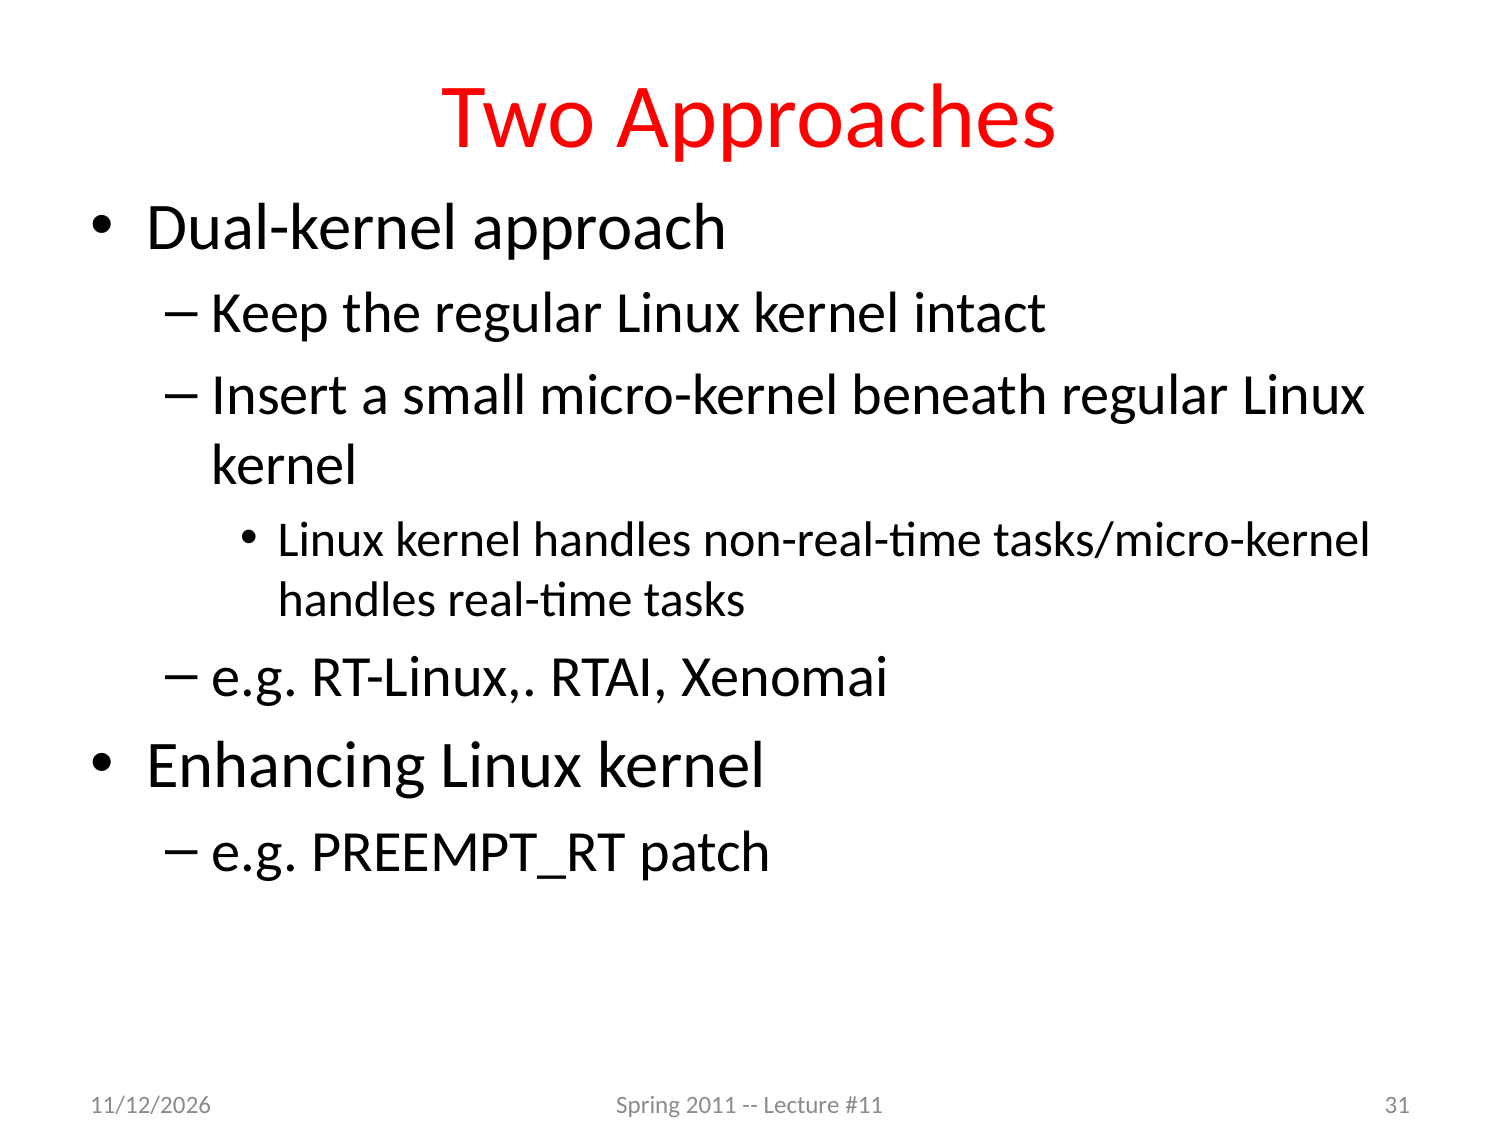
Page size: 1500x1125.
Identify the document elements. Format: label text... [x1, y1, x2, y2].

slide_number 31 [1074, 1073, 1425, 1125]
list Dual-kernel approach Keep the regular Linux kernel intact Insert a small micro-kernel beneath regular Linux kernel Linux kernel handles non-real-time tasks/micro-kernel handles real-time tasks e.g. RT-Linux,. RTAI, Xenomai Enhancing Linux kernel e.g. PREEMPT_RT patch [75, 175, 1439, 1067]
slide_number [75, 1073, 425, 1125]
title Two Approaches [75, 17, 1425, 175]
footer Spring 2011 -- Lecture #11 [512, 1073, 988, 1125]
